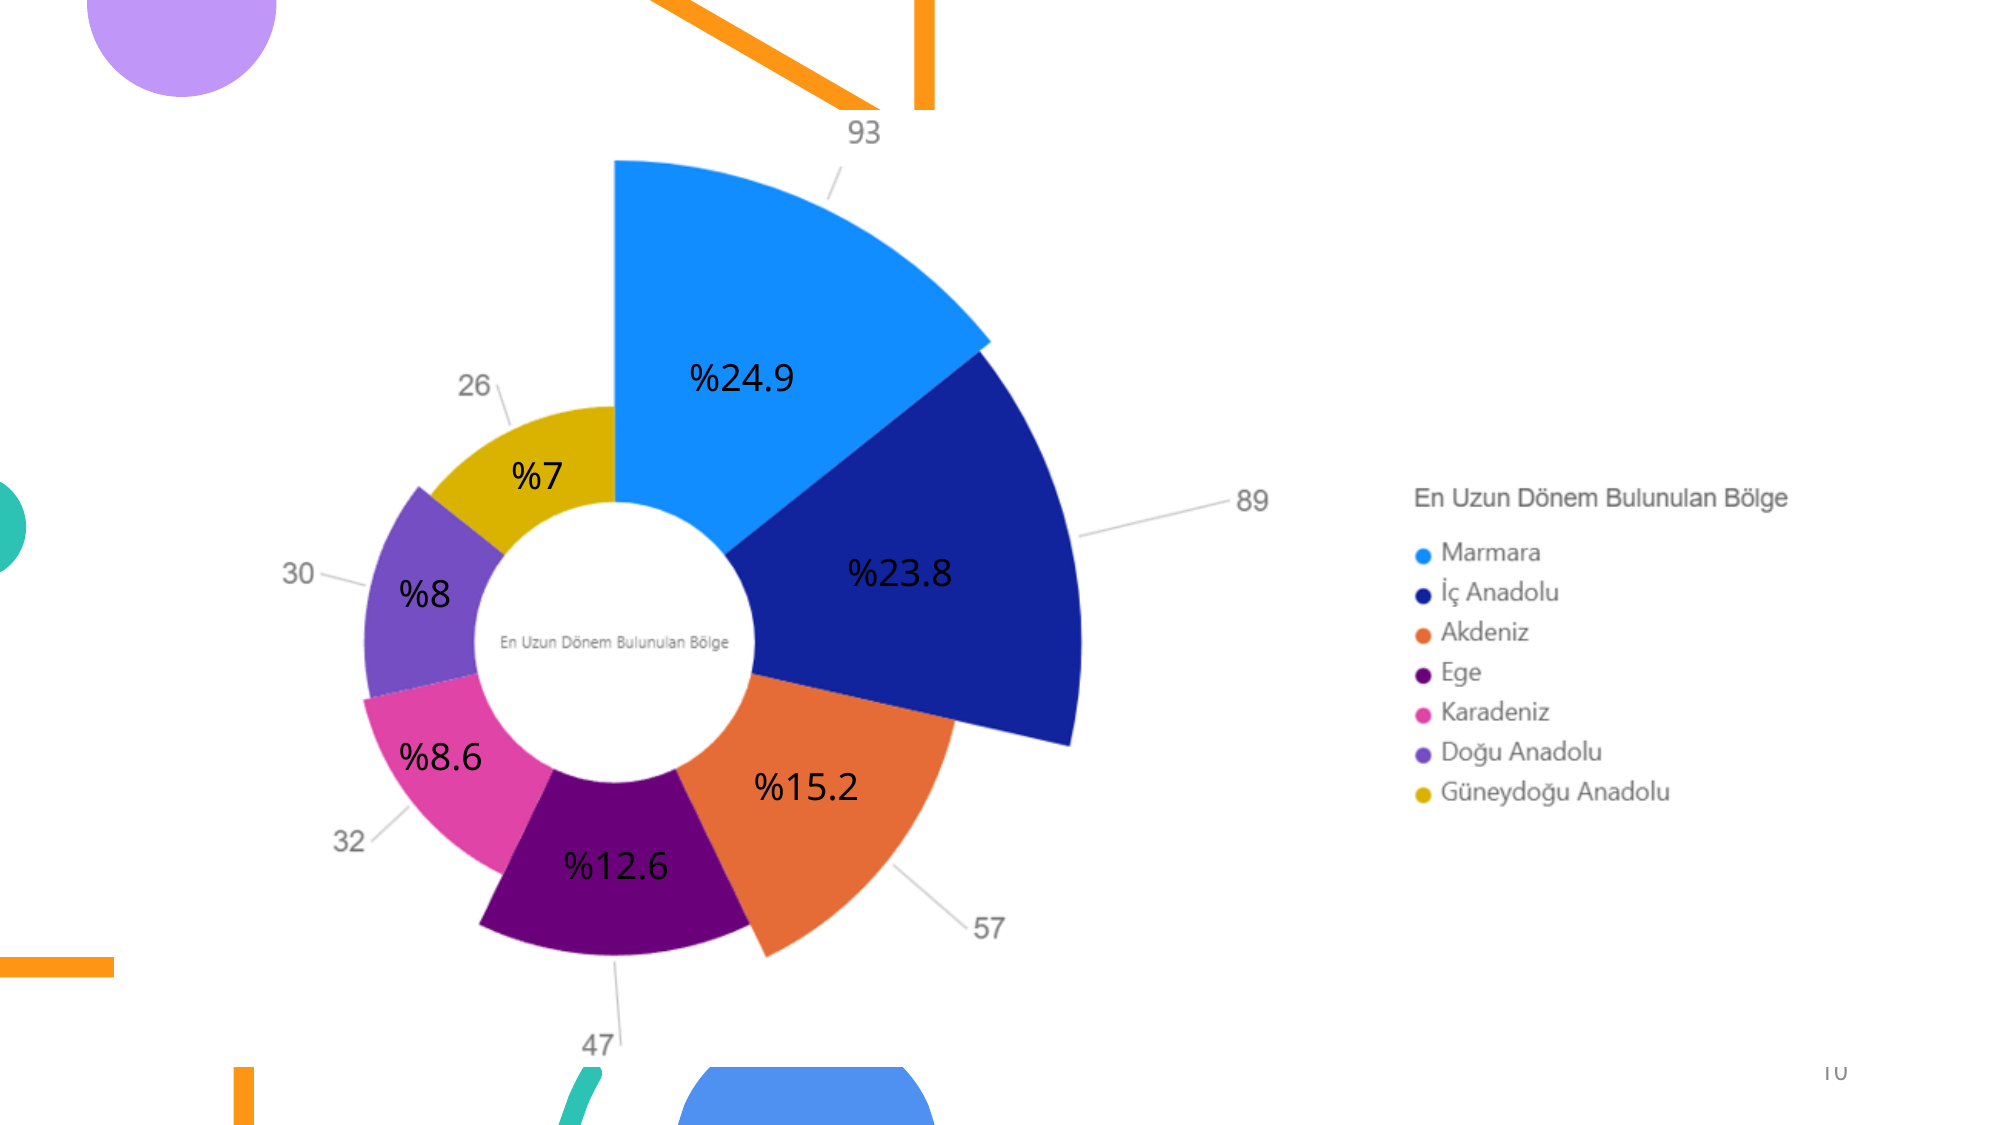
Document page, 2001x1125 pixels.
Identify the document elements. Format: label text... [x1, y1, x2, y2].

picture [114, 110, 1949, 1067]
slide_number 10 [1723, 1067, 1863, 1103]
